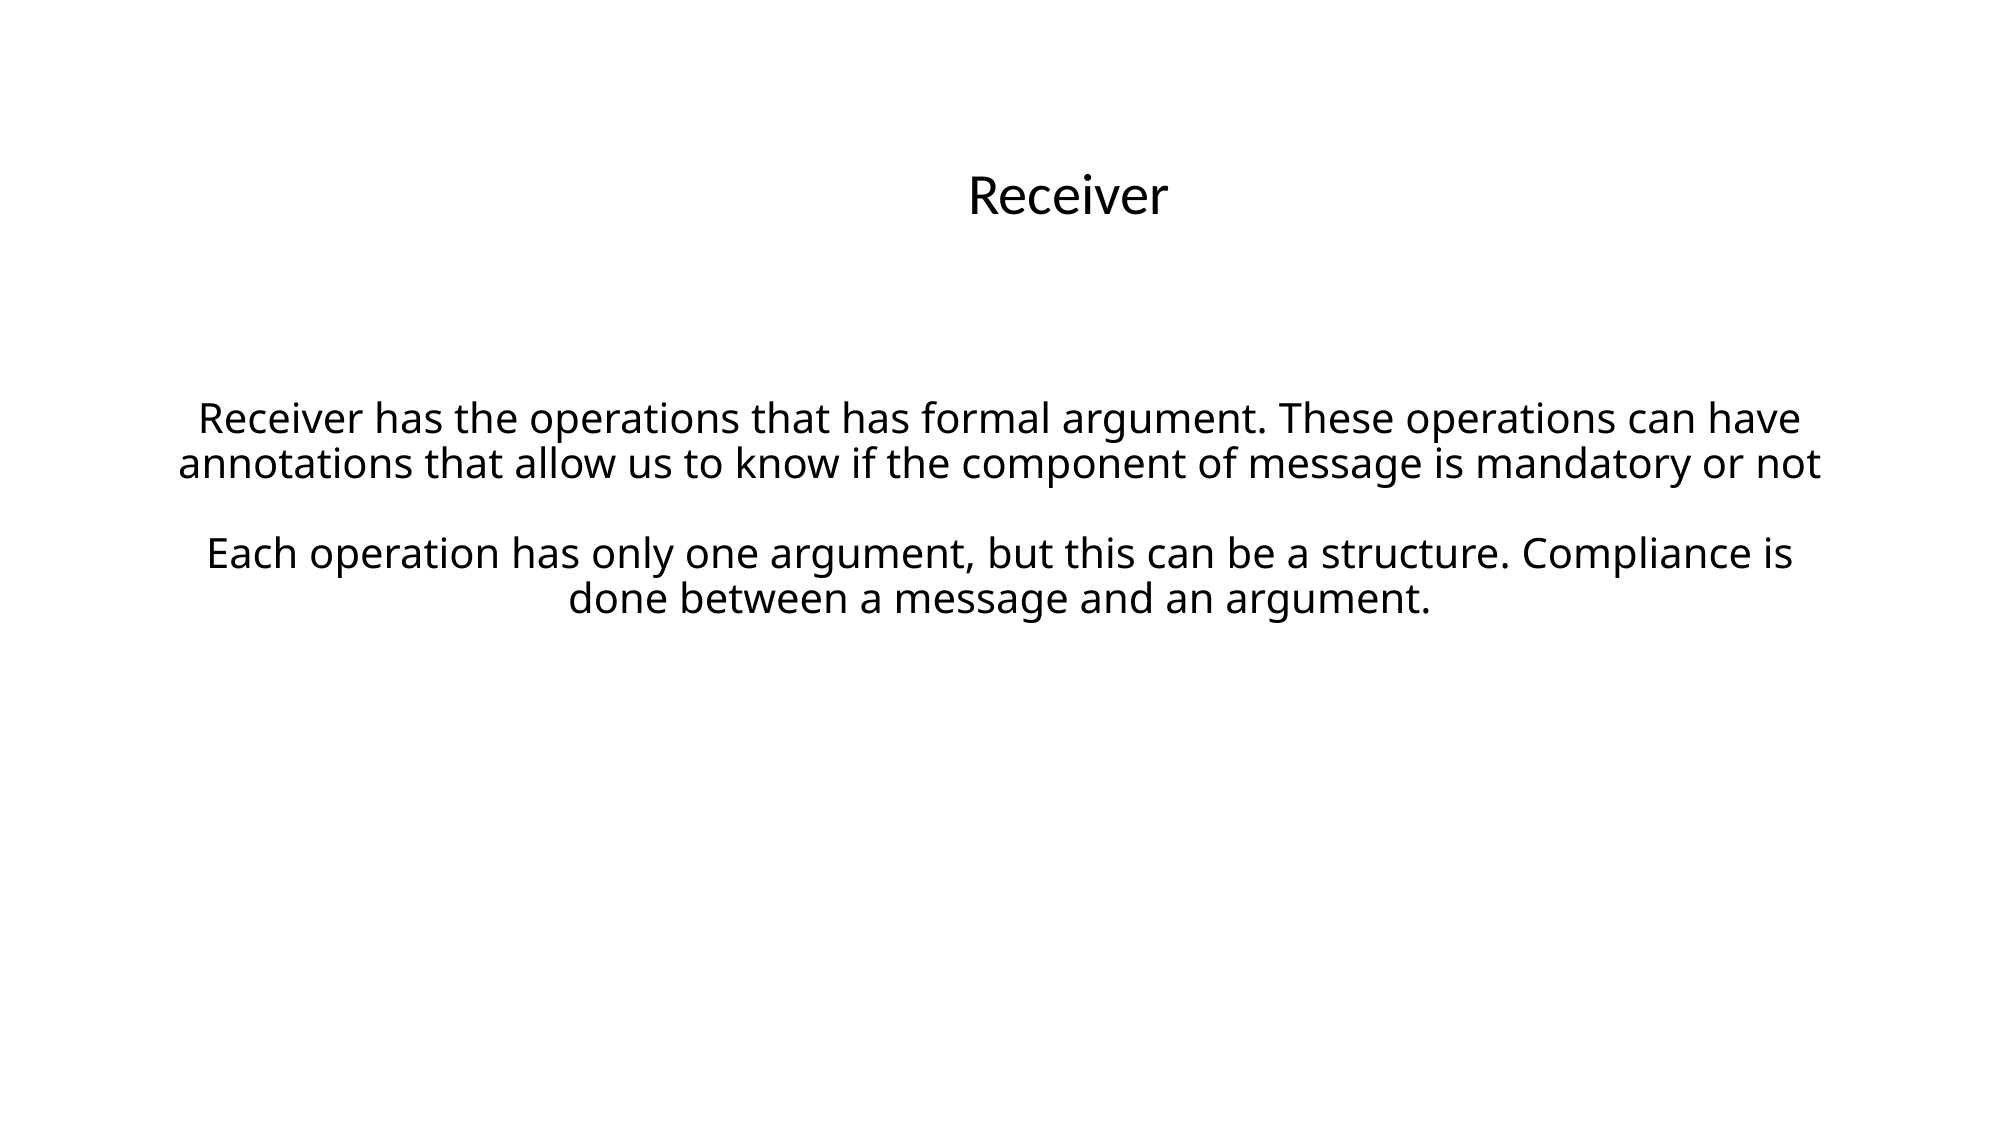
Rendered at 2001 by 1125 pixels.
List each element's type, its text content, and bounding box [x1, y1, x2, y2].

text_box Receiver [568, 149, 1569, 234]
title Receiver has the operations that has formal argument. These operations can have annotations that allow us to know if the component of message is mandatory or not Each operation has only one argument, but this can be a structure. Compliance is done between a message and an argument. [137, 59, 1863, 1011]
